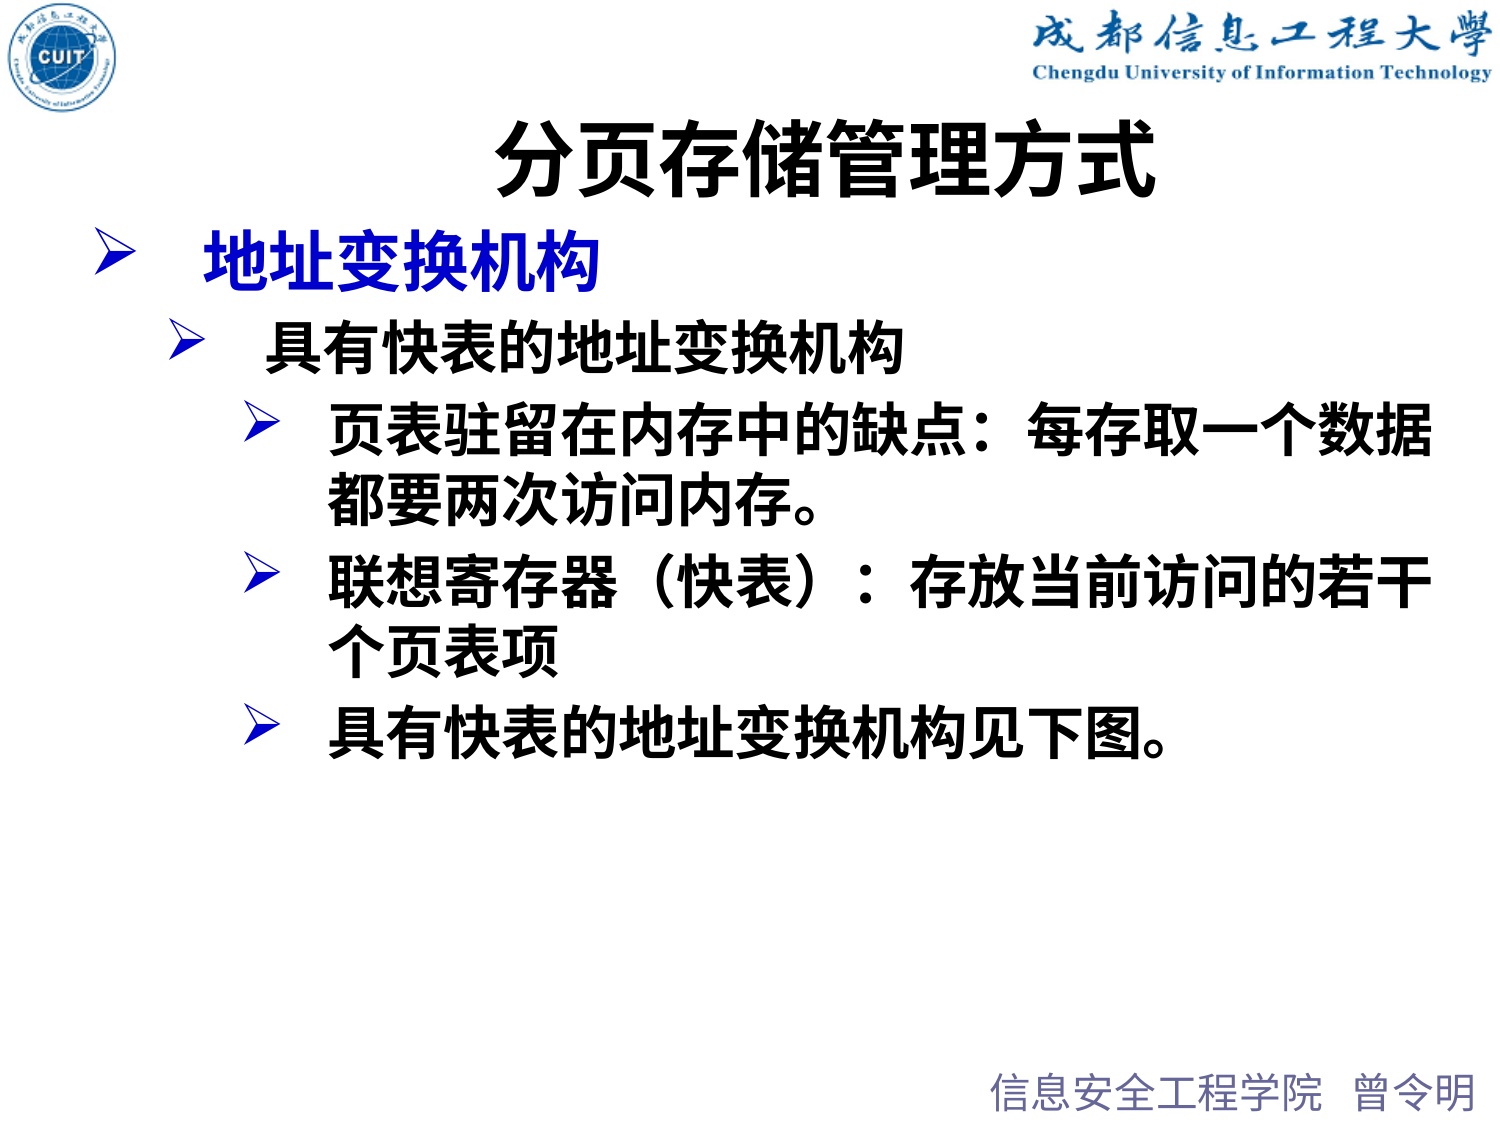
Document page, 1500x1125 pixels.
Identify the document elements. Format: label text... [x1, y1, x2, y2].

picture [1021, 0, 1500, 91]
text_box 分页存储管理方式 [212, 99, 1438, 212]
picture [0, 0, 130, 116]
text_box 地址变换机构 具有快表的地址变换机构 页表驻留在内存中的缺点：每存取一个数据都要两次访问内存。 联想寄存器（快表）：存放当前访问的若干个页表项 具有快表的地址变换机构见下图。 [75, 212, 1463, 1075]
